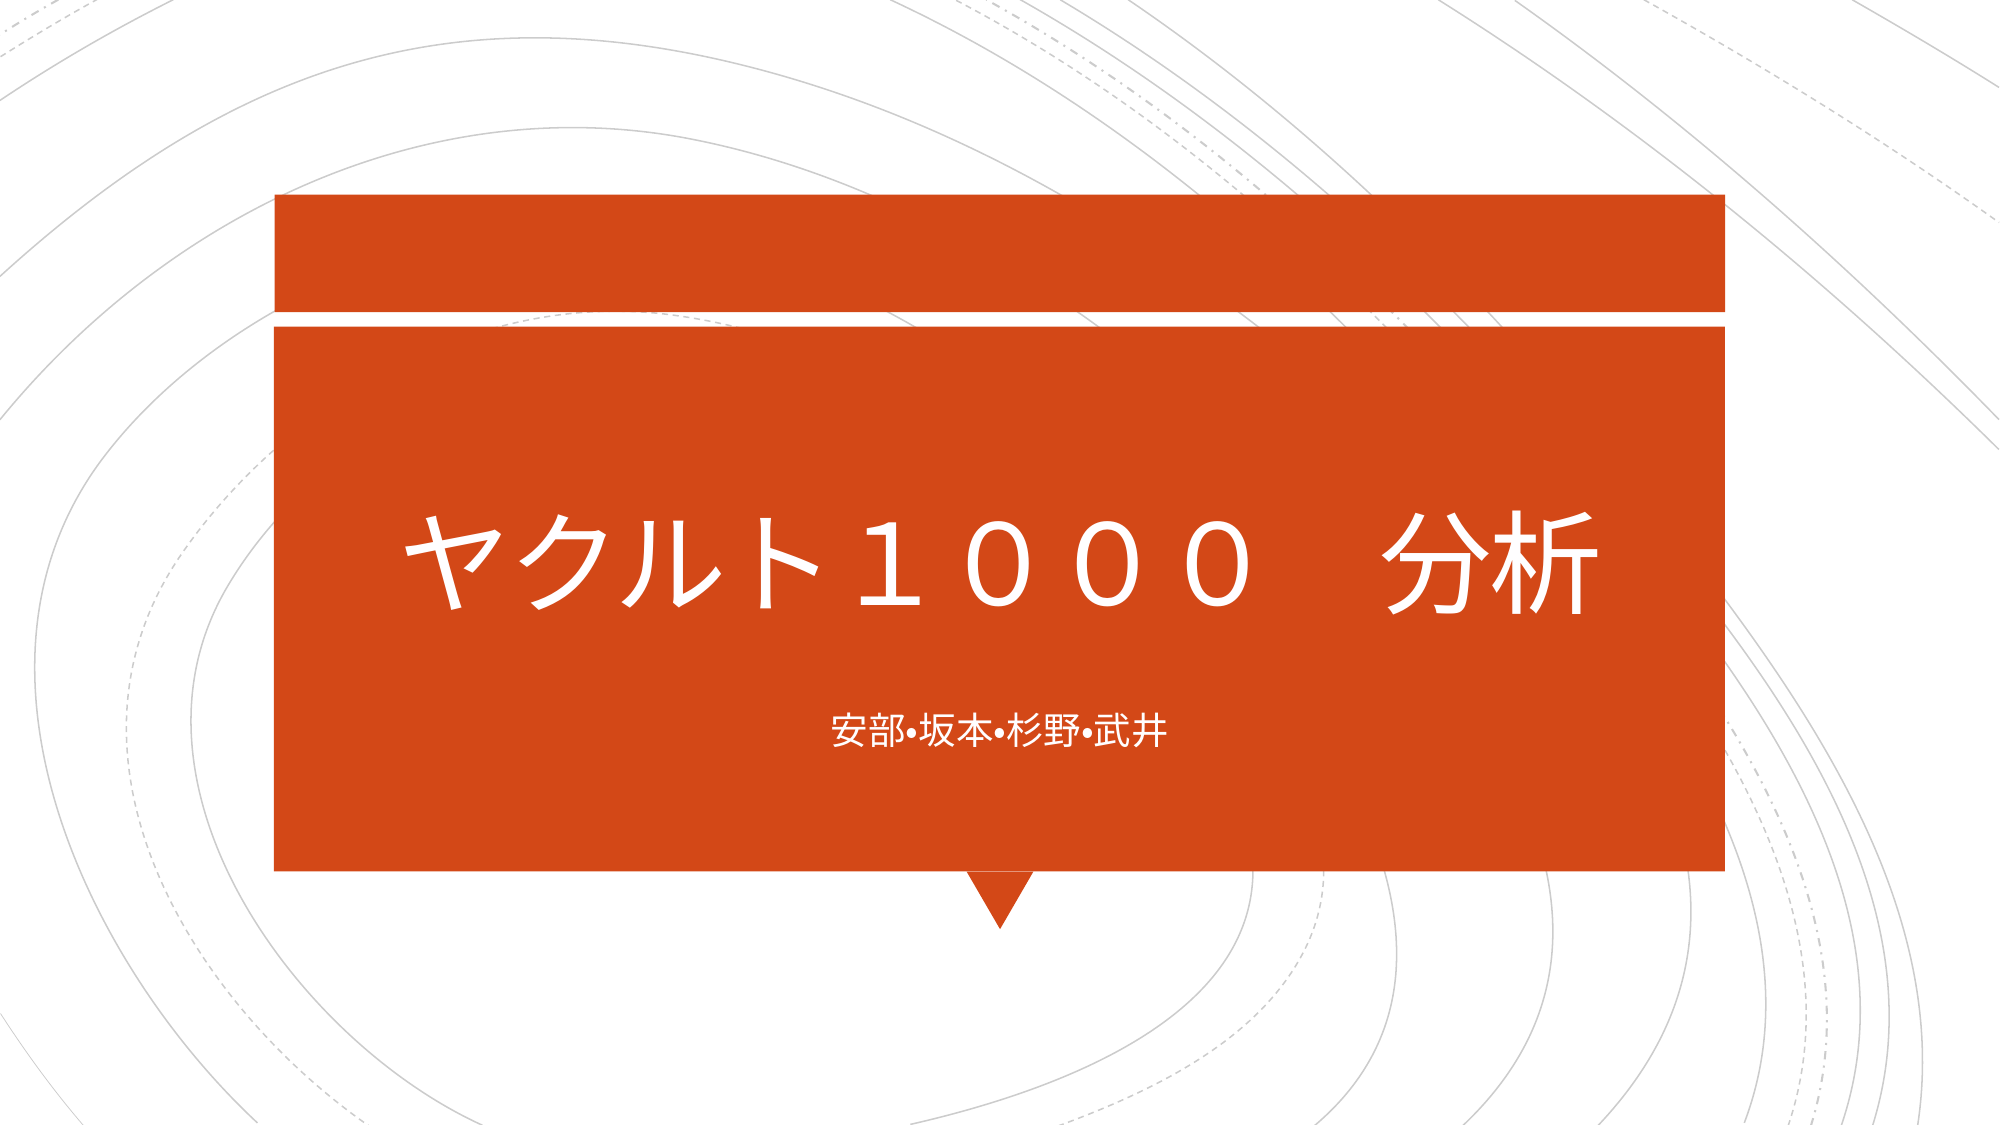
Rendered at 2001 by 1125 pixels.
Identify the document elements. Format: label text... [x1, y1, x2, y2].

title ヤクルト１０００ 分析 [288, 340, 1713, 628]
subtitle 安部・坂本・杉野・武井 [288, 640, 1712, 858]
